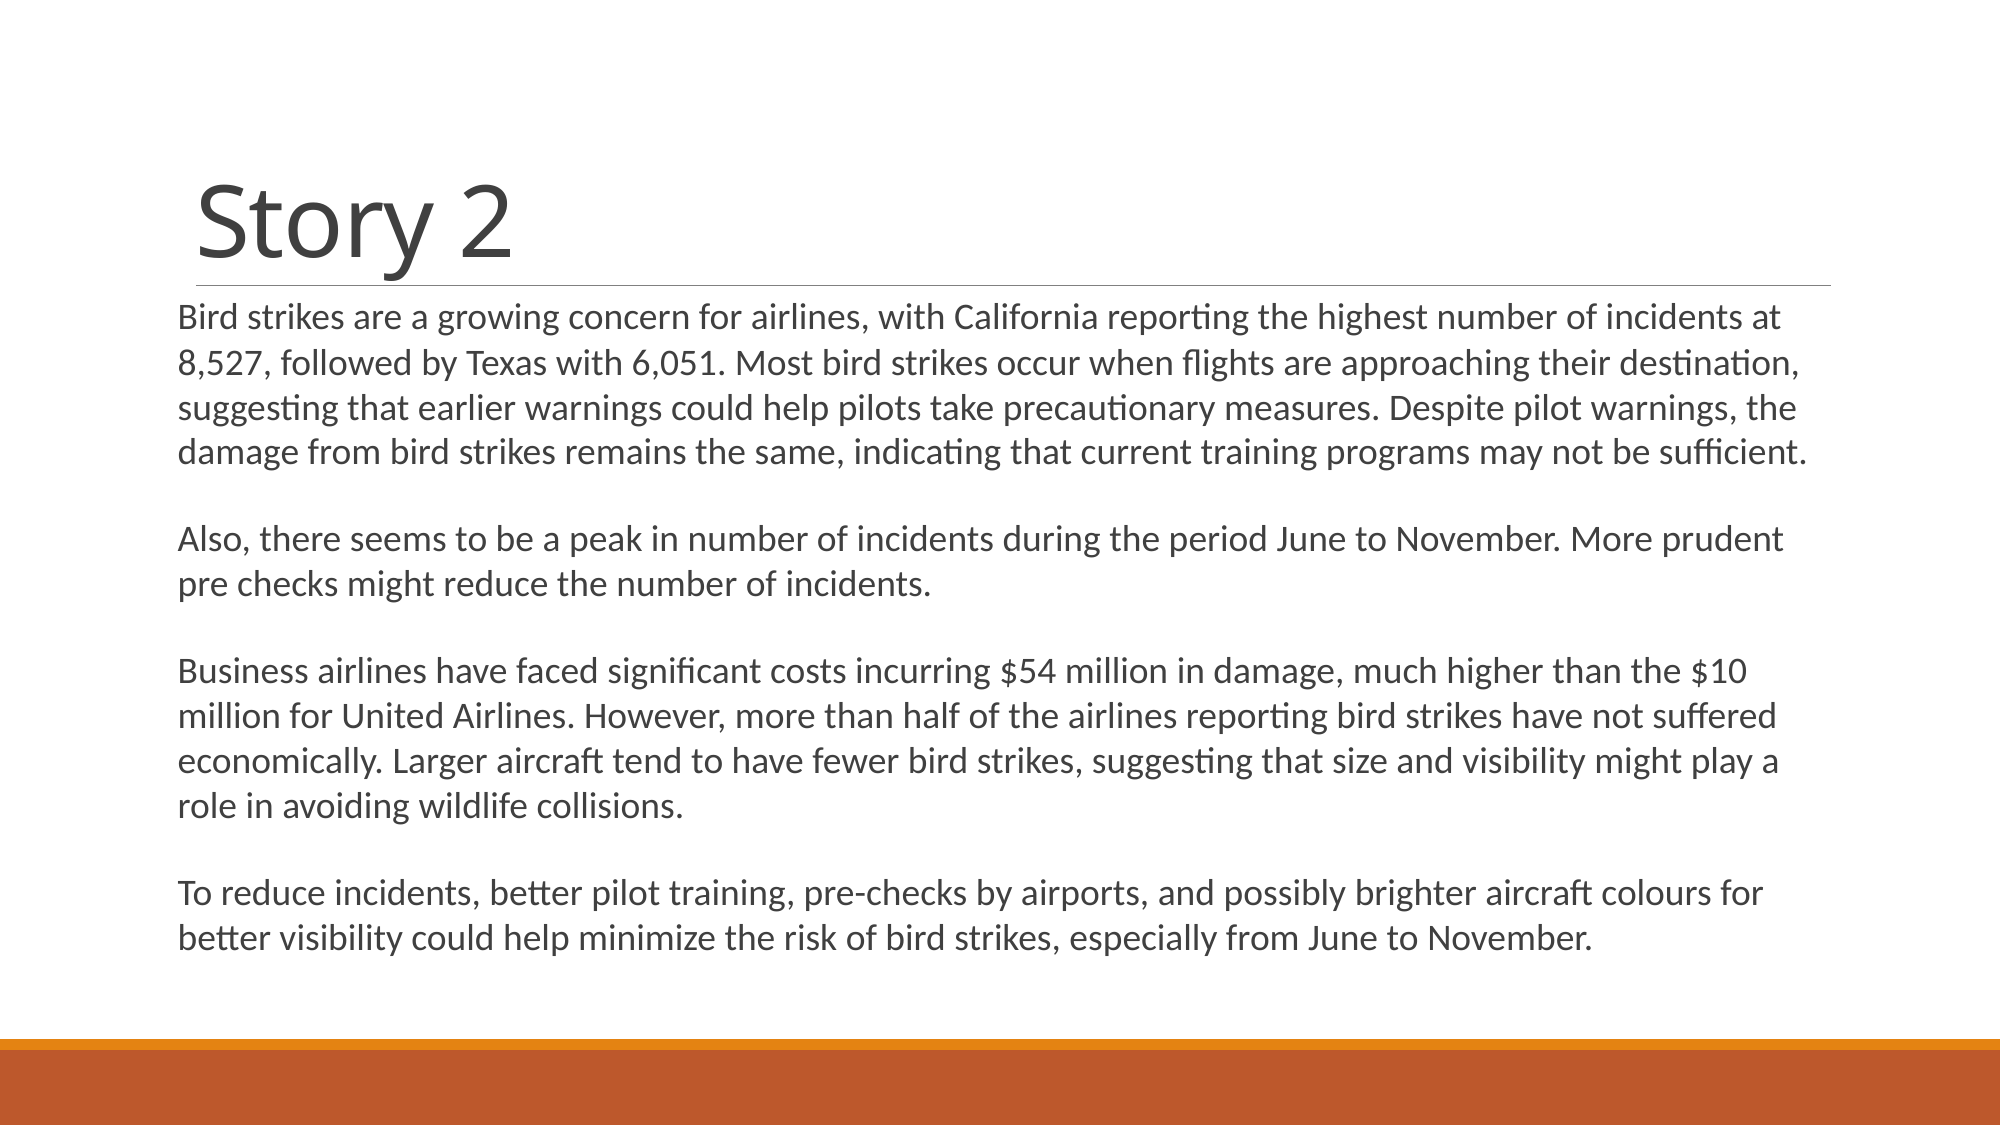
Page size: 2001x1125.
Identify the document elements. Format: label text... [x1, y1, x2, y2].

title Story 2 [180, 47, 1830, 285]
list Bird strikes are a growing concern for airlines, with California reporting the highest number of incidents at 8,527, followed by Texas with 6,051. Most bird strikes occur when flights are approaching their destination, suggesting that earlier warnings could help pilots take precautionary measures. Despite pilot warnings, the damage from bird strikes remains the same, indicating that current training programs may not be sufficient. Also, there seems to be a peak in number of incidents during the period June to November. More prudent pre checks might reduce the number of incidents. Business airlines have faced significant costs incurring $54 million in damage, much higher than the $10 million for United Airlines. However, more than half of the airlines reporting bird strikes have not suffered economically. Larger aircraft tend to have fewer bird strikes, suggesting that size and visibility might play a role in avoiding wildlife collisions. To reduce incidents, better pilot training, pre-checks by airports, and possibly brighter aircraft colours for better visibility could help minimize the risk of bird strikes, especially from June to November. [162, 285, 1830, 1025]
